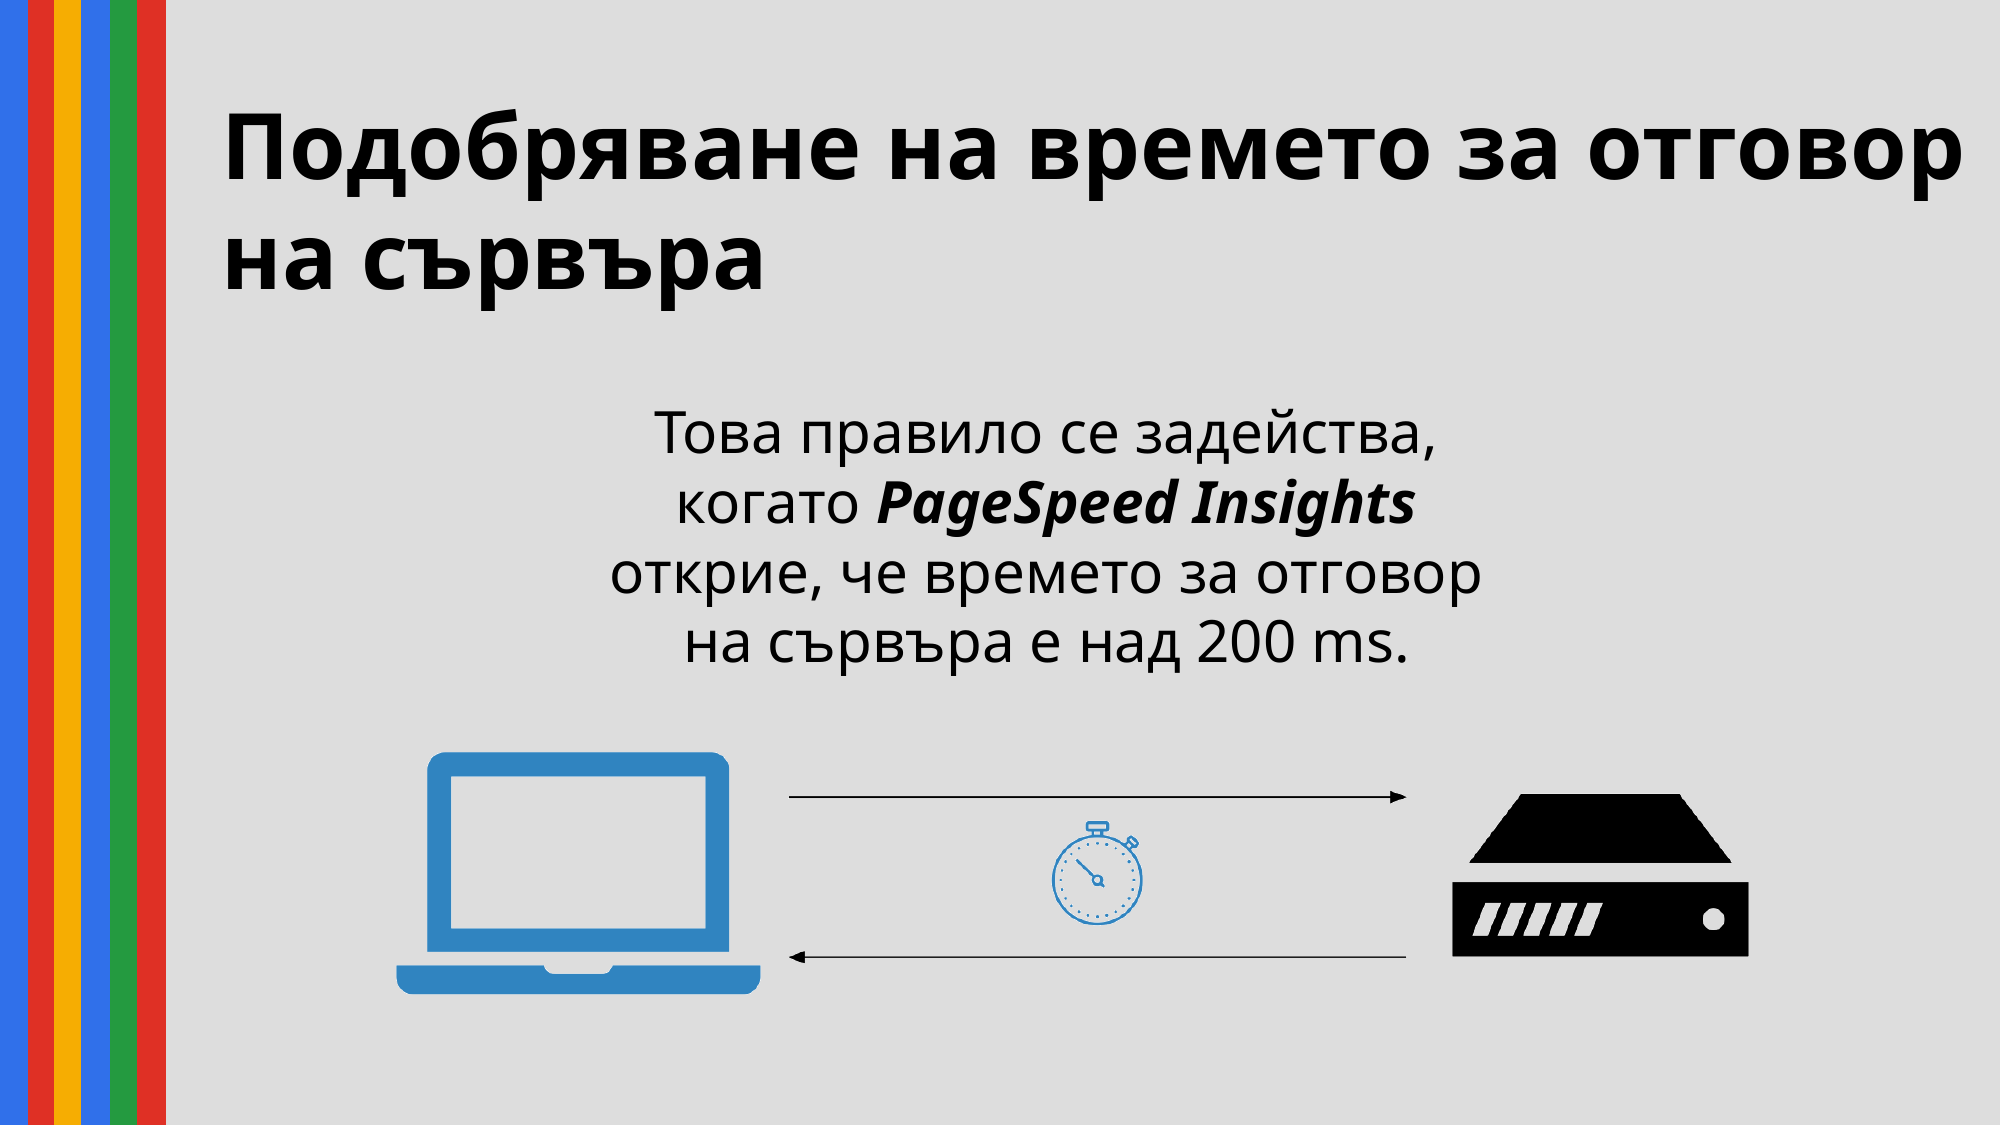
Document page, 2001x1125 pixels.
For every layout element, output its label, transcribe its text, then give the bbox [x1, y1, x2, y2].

text_box Подобряване на времето за отговор на сървъра [207, 80, 2000, 315]
text_box [54, 0, 81, 1125]
text_box [110, 0, 137, 1125]
picture [207, 489, 1937, 1087]
text_box [137, 0, 166, 1125]
text_box [81, 0, 110, 1125]
text_box [28, 0, 54, 1125]
text_box Това правило се задейства, когато PageSpeed Insights открие, че времето за отговор на сървъра е над 200 ms. [577, 387, 1516, 489]
text_box [0, 0, 28, 1125]
